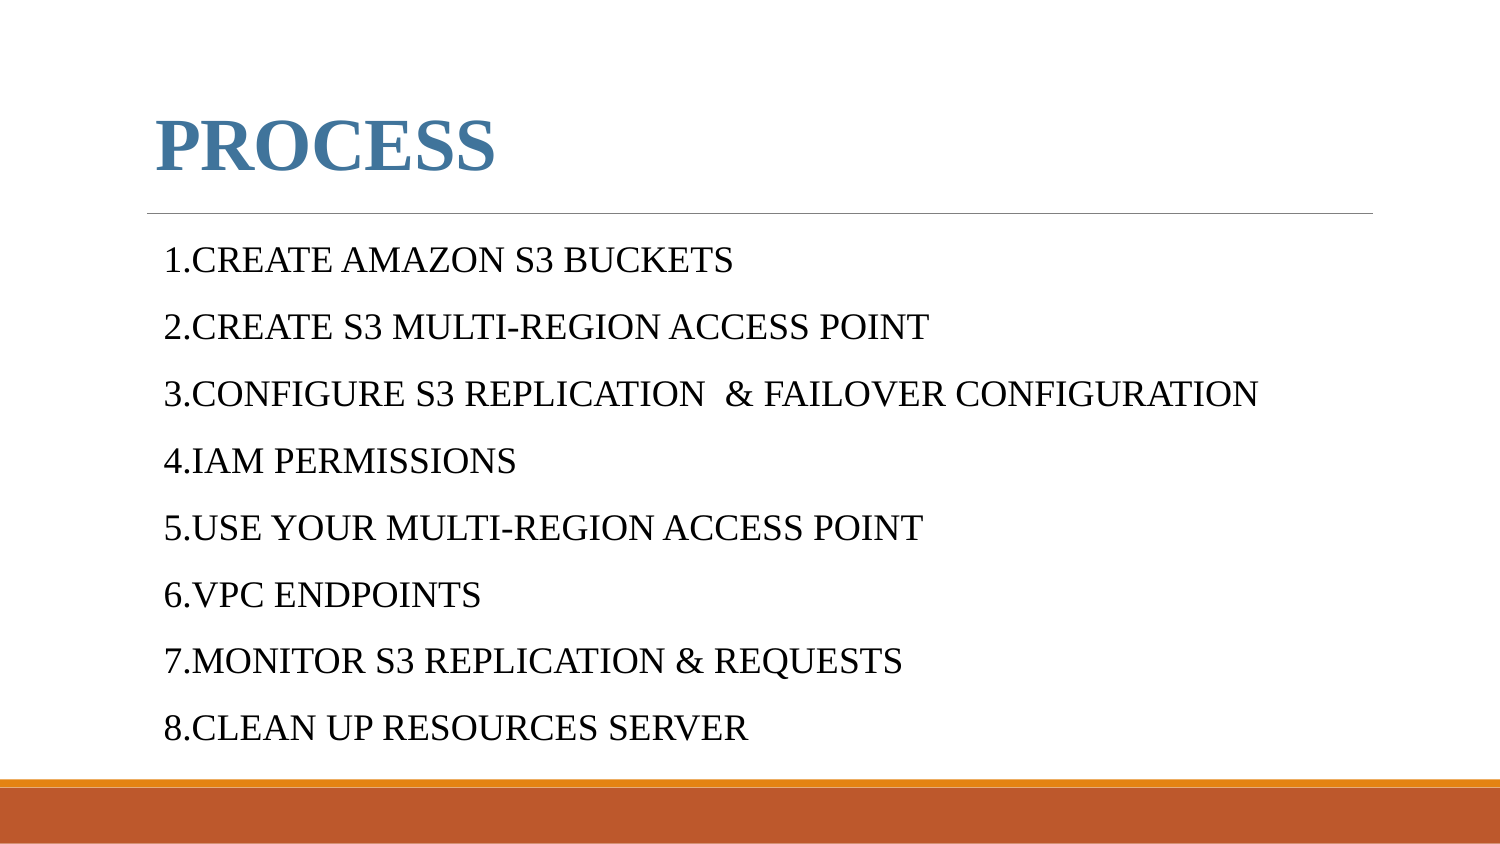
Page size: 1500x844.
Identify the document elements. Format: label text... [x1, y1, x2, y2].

title PROCESS [121, 60, 1147, 239]
list 1.Create amazon s3 buckets 2.CREATE s3 multi-region access point 3.Configure s3 replication & failover configuration 4.Iam permissions 5.Use your multi-region access point 6.Vpc endpoints 7.MoNitor s3 replication & requests 8.Clean up resources server [135, 216, 1354, 767]
